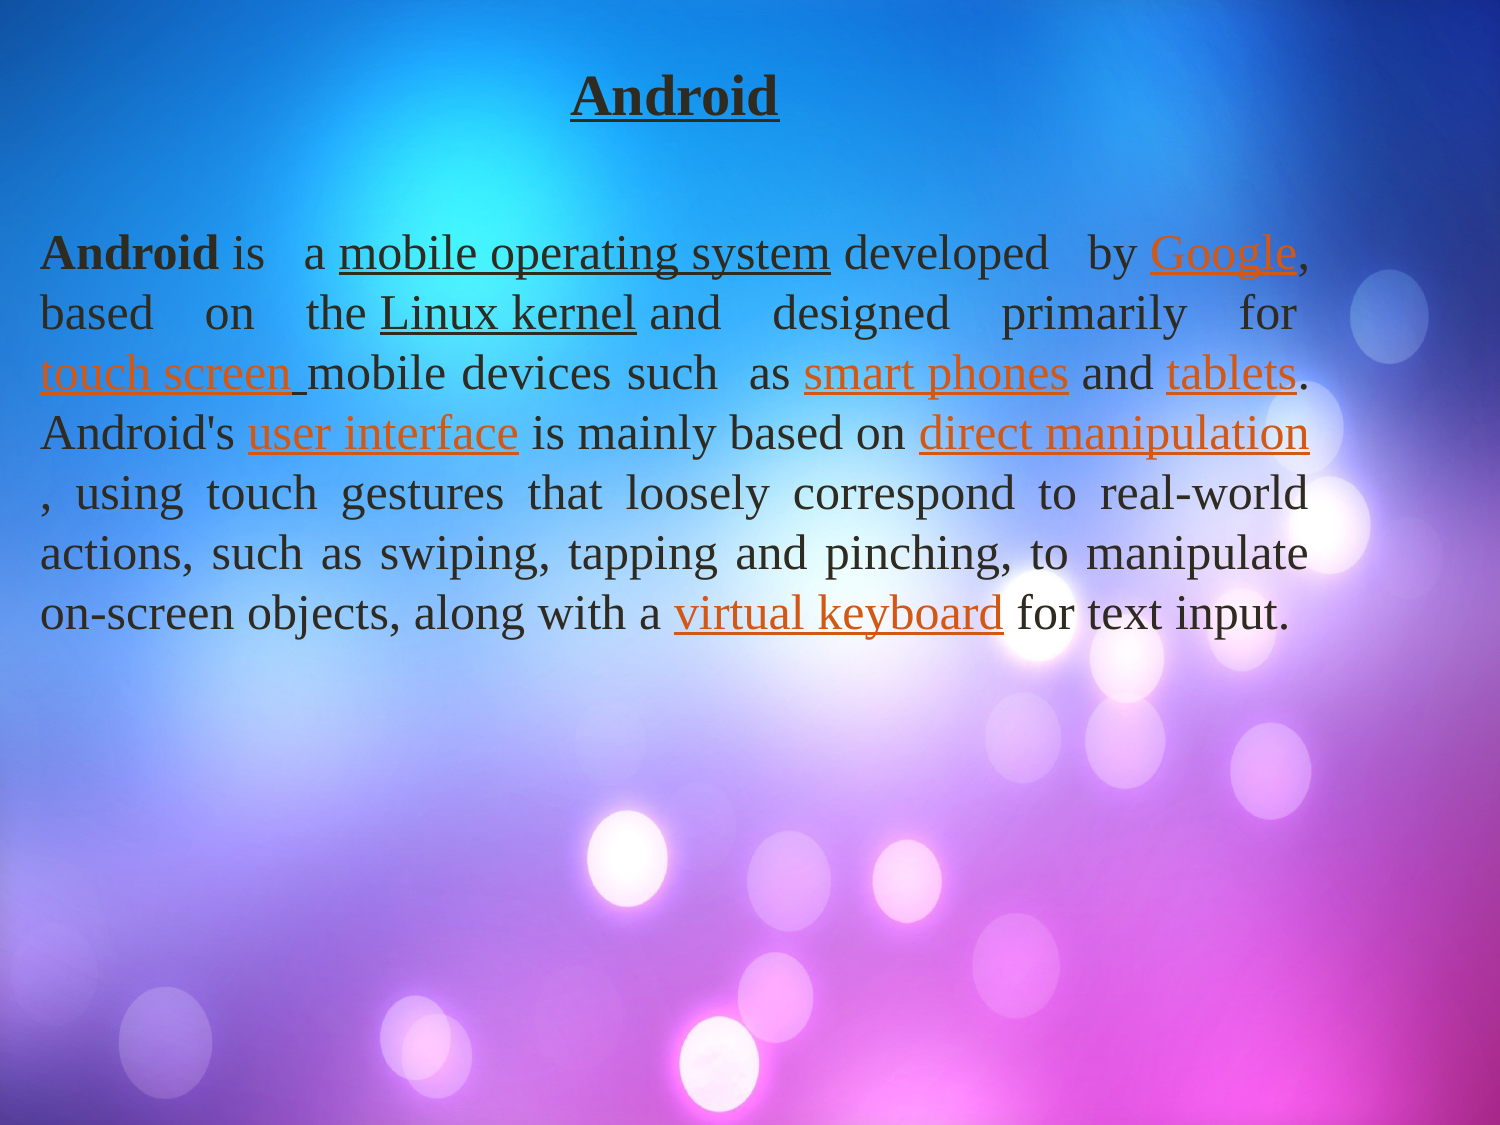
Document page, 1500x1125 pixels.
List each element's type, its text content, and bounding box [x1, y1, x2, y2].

list Android Android is a mobile operating system developed by Google, based on the Linux kernel and designed primarily for touch screen mobile devices such as smart phones and tablets. Android's user interface is mainly based on direct manipulation, using touch gestures that loosely correspond to real-world actions, such as swiping, tapping and pinching, to manipulate on-screen objects, along with a virtual keyboard for text input. [24, 50, 1325, 1050]
picture [0, 0, 1500, 1125]
